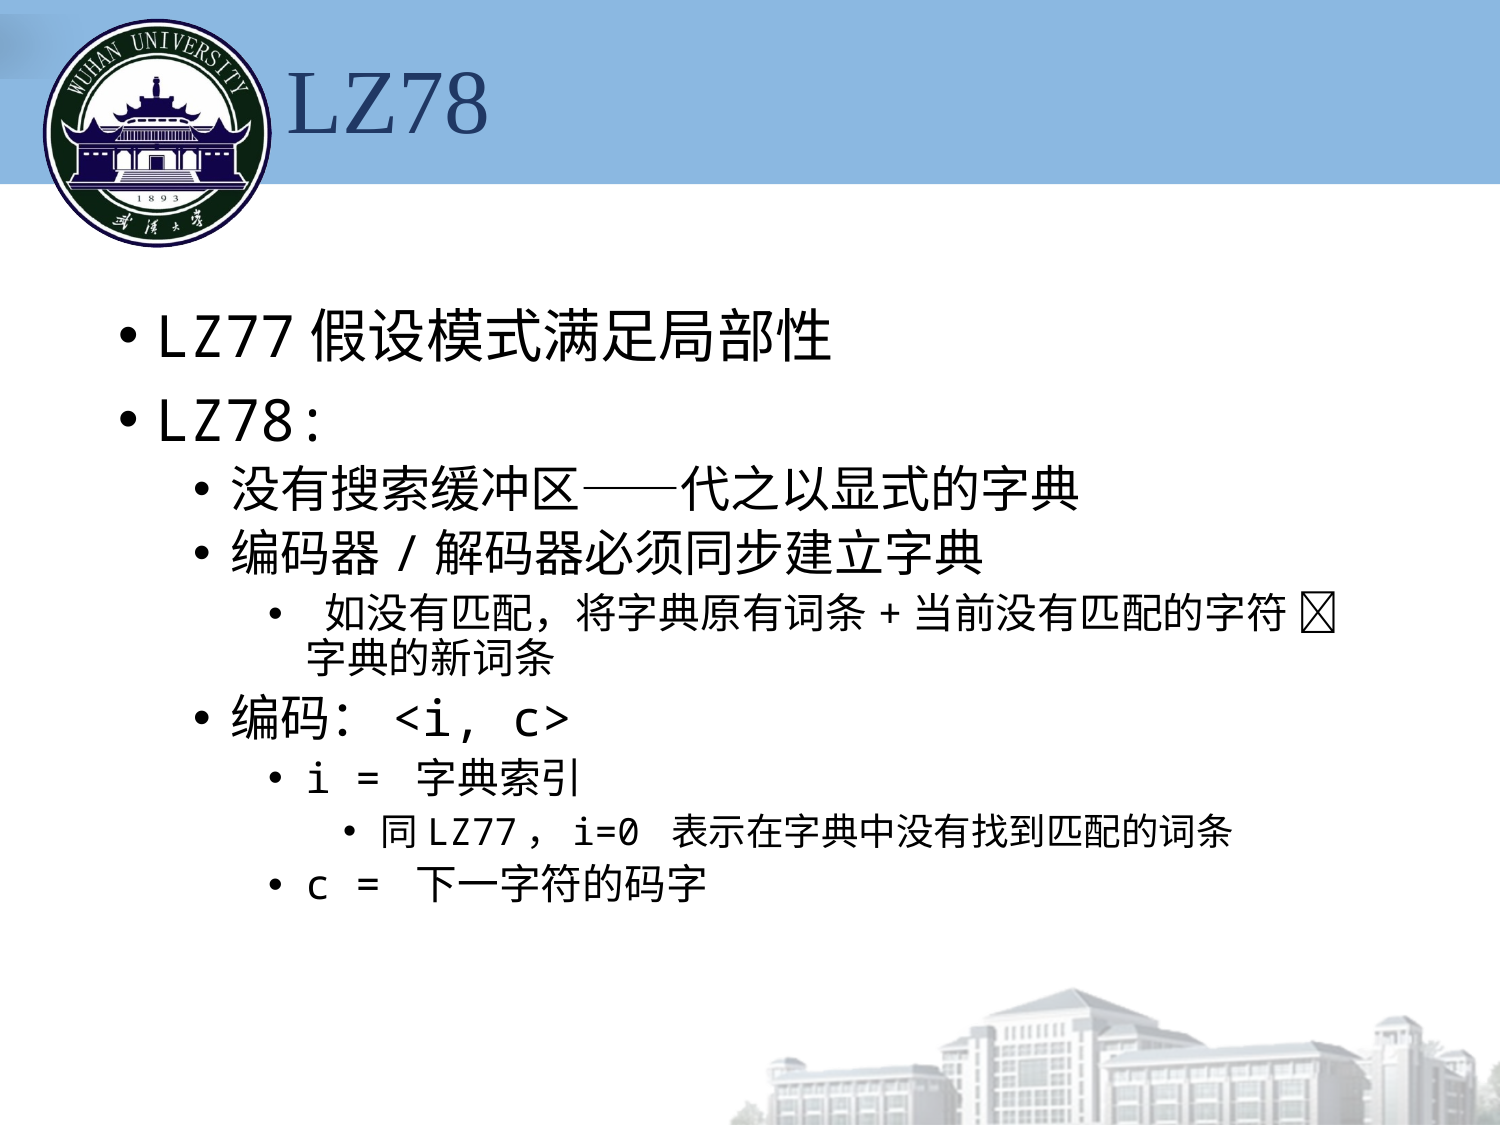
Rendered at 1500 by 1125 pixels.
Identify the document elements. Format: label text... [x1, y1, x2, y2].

list LZ77假设模式满足局部性 LZ78: 没有搜索缓冲区——代之以显式的字典 编码器/解码器必须同步建立字典 如没有匹配，将字典原有词条+当前没有匹配的字符  字典的新词条 编码：<i, c> i = 字典索引 同LZ77，i=0 表示在字典中没有找到匹配的词条 c = 下一字符的码字 [103, 299, 1397, 1014]
picture [42, 18, 271, 248]
title LZ78 [271, 45, 1500, 163]
picture [728, 986, 1500, 1125]
